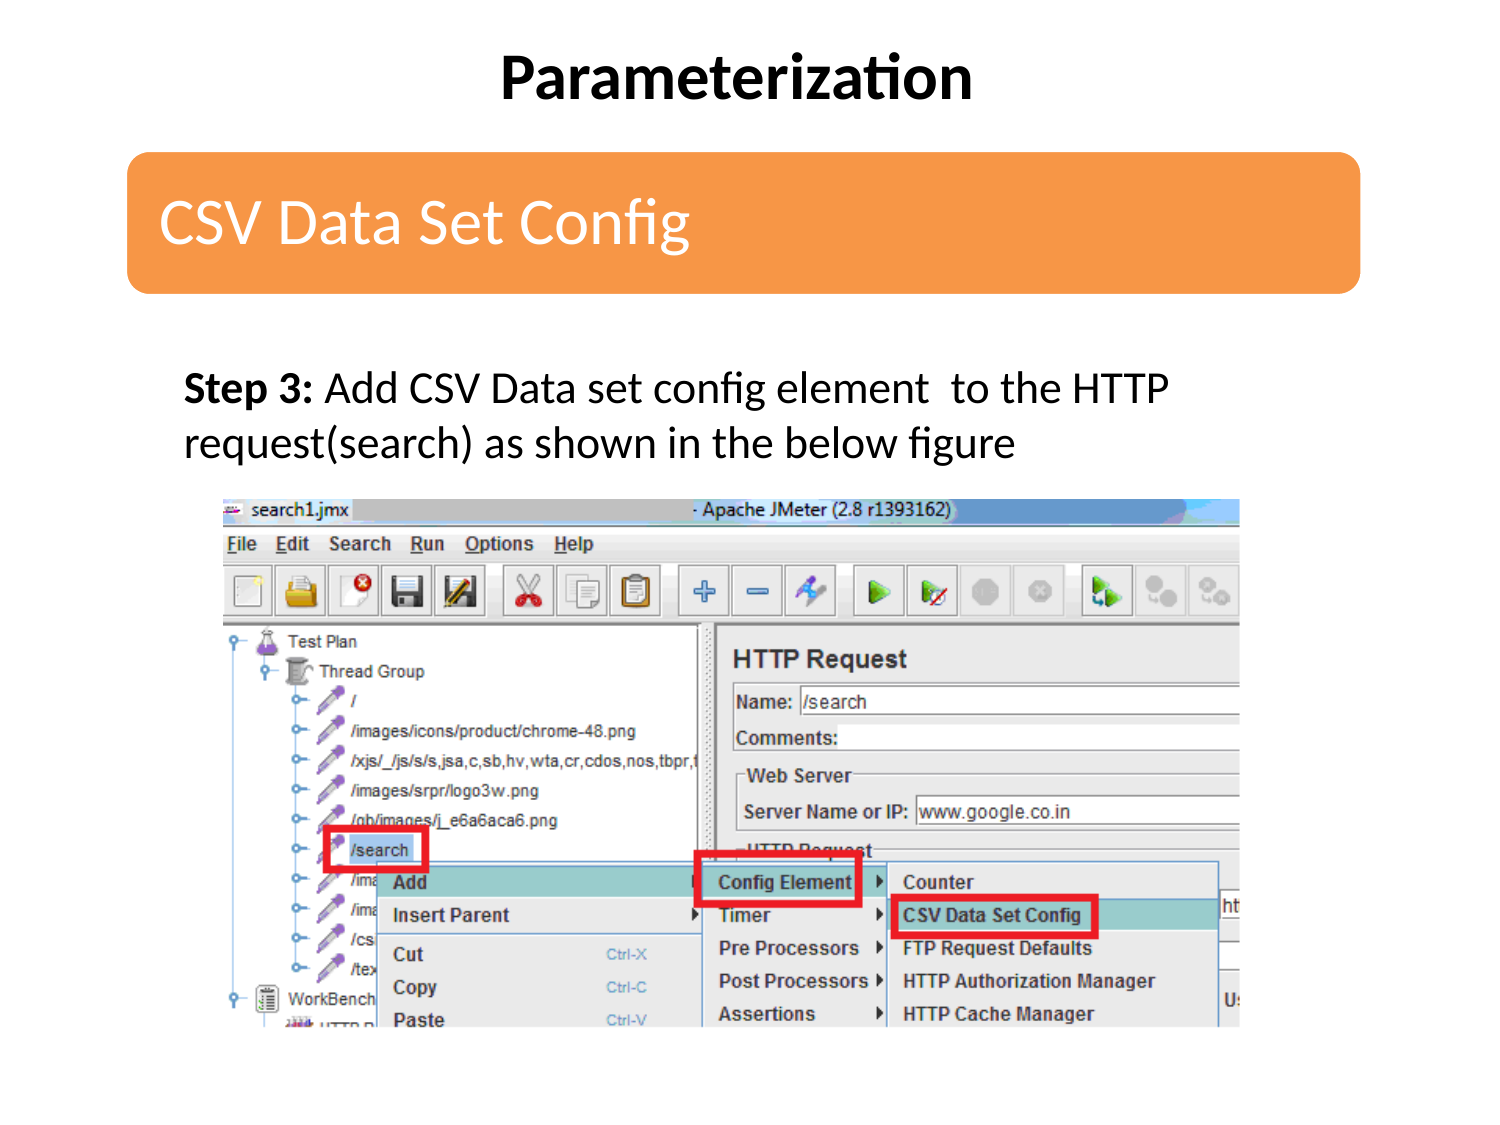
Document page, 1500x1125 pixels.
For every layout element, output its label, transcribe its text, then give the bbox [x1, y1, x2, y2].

picture [223, 499, 1244, 1032]
subtitle Step 3: Add CSV Data set config element to the HTTP request(search) as shown in the below figure [168, 422, 1307, 1063]
text_box Parameterization [137, 24, 1338, 148]
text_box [124, 149, 1363, 413]
